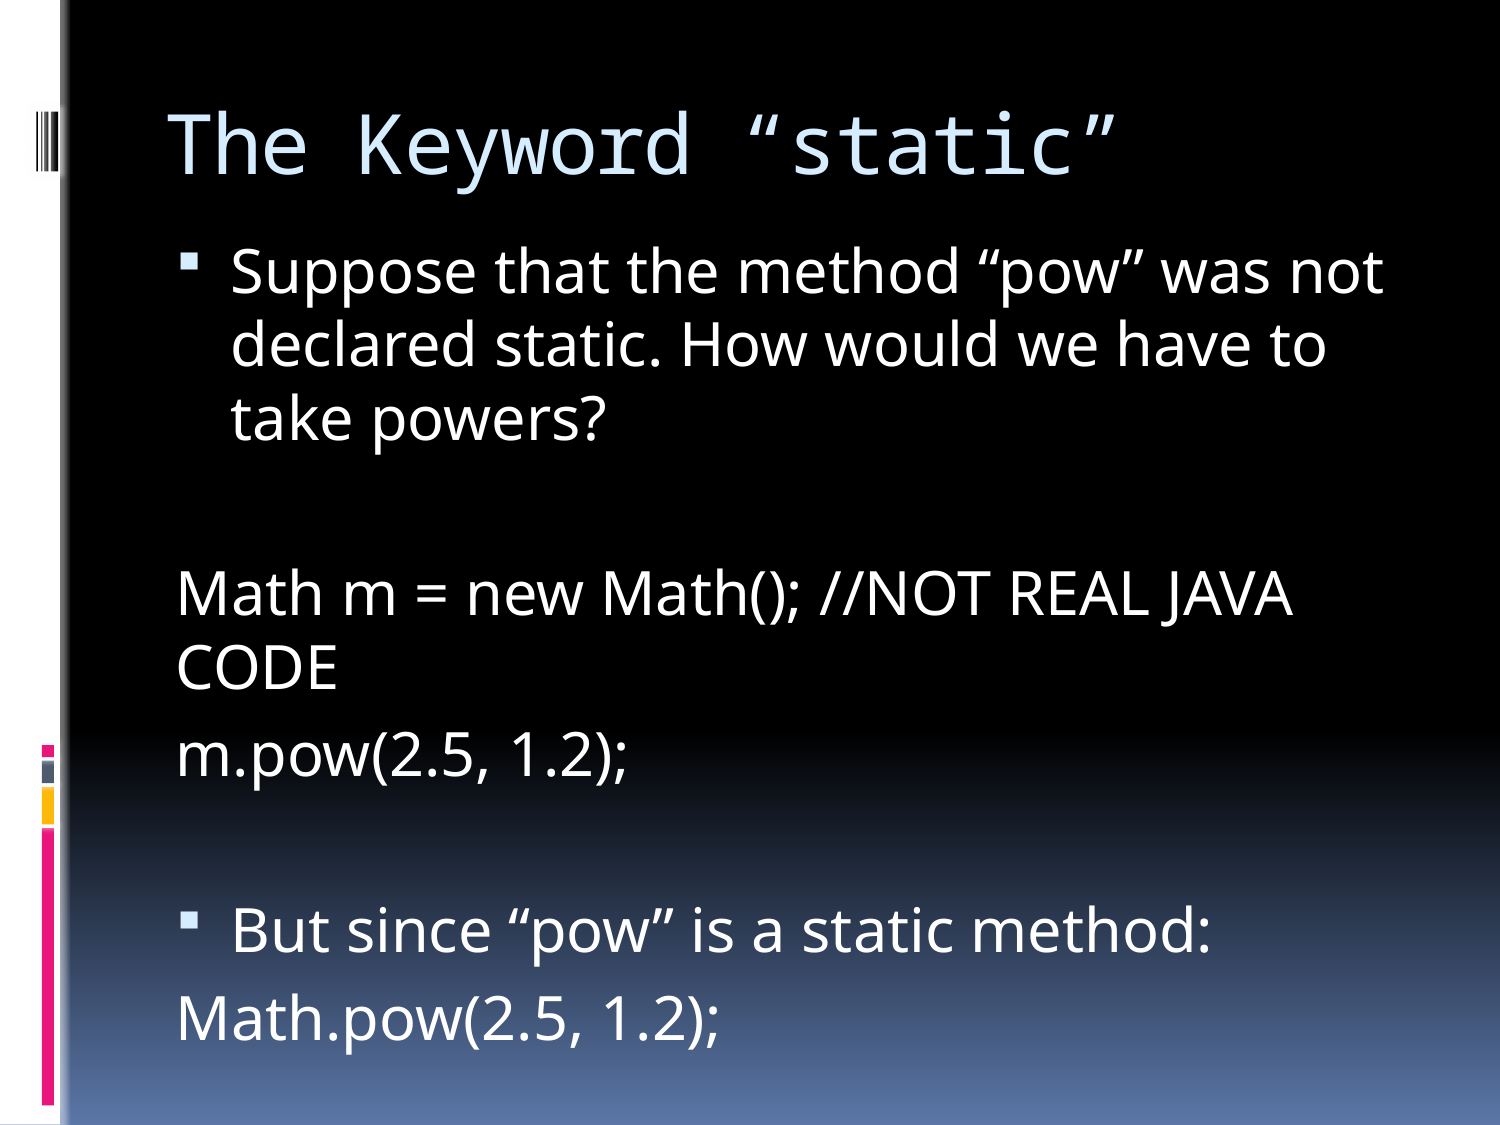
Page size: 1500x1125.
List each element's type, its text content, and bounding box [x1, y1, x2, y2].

title The Keyword “static” [150, 83, 1425, 224]
list Suppose that the method “pow” was not declared static. How would we have to take powers? Math m = new Math(); //NOT REAL JAVA CODE m.pow(2.5, 1.2); But since “pow” is a static method: Math.pow(2.5, 1.2); [150, 224, 1425, 1063]
